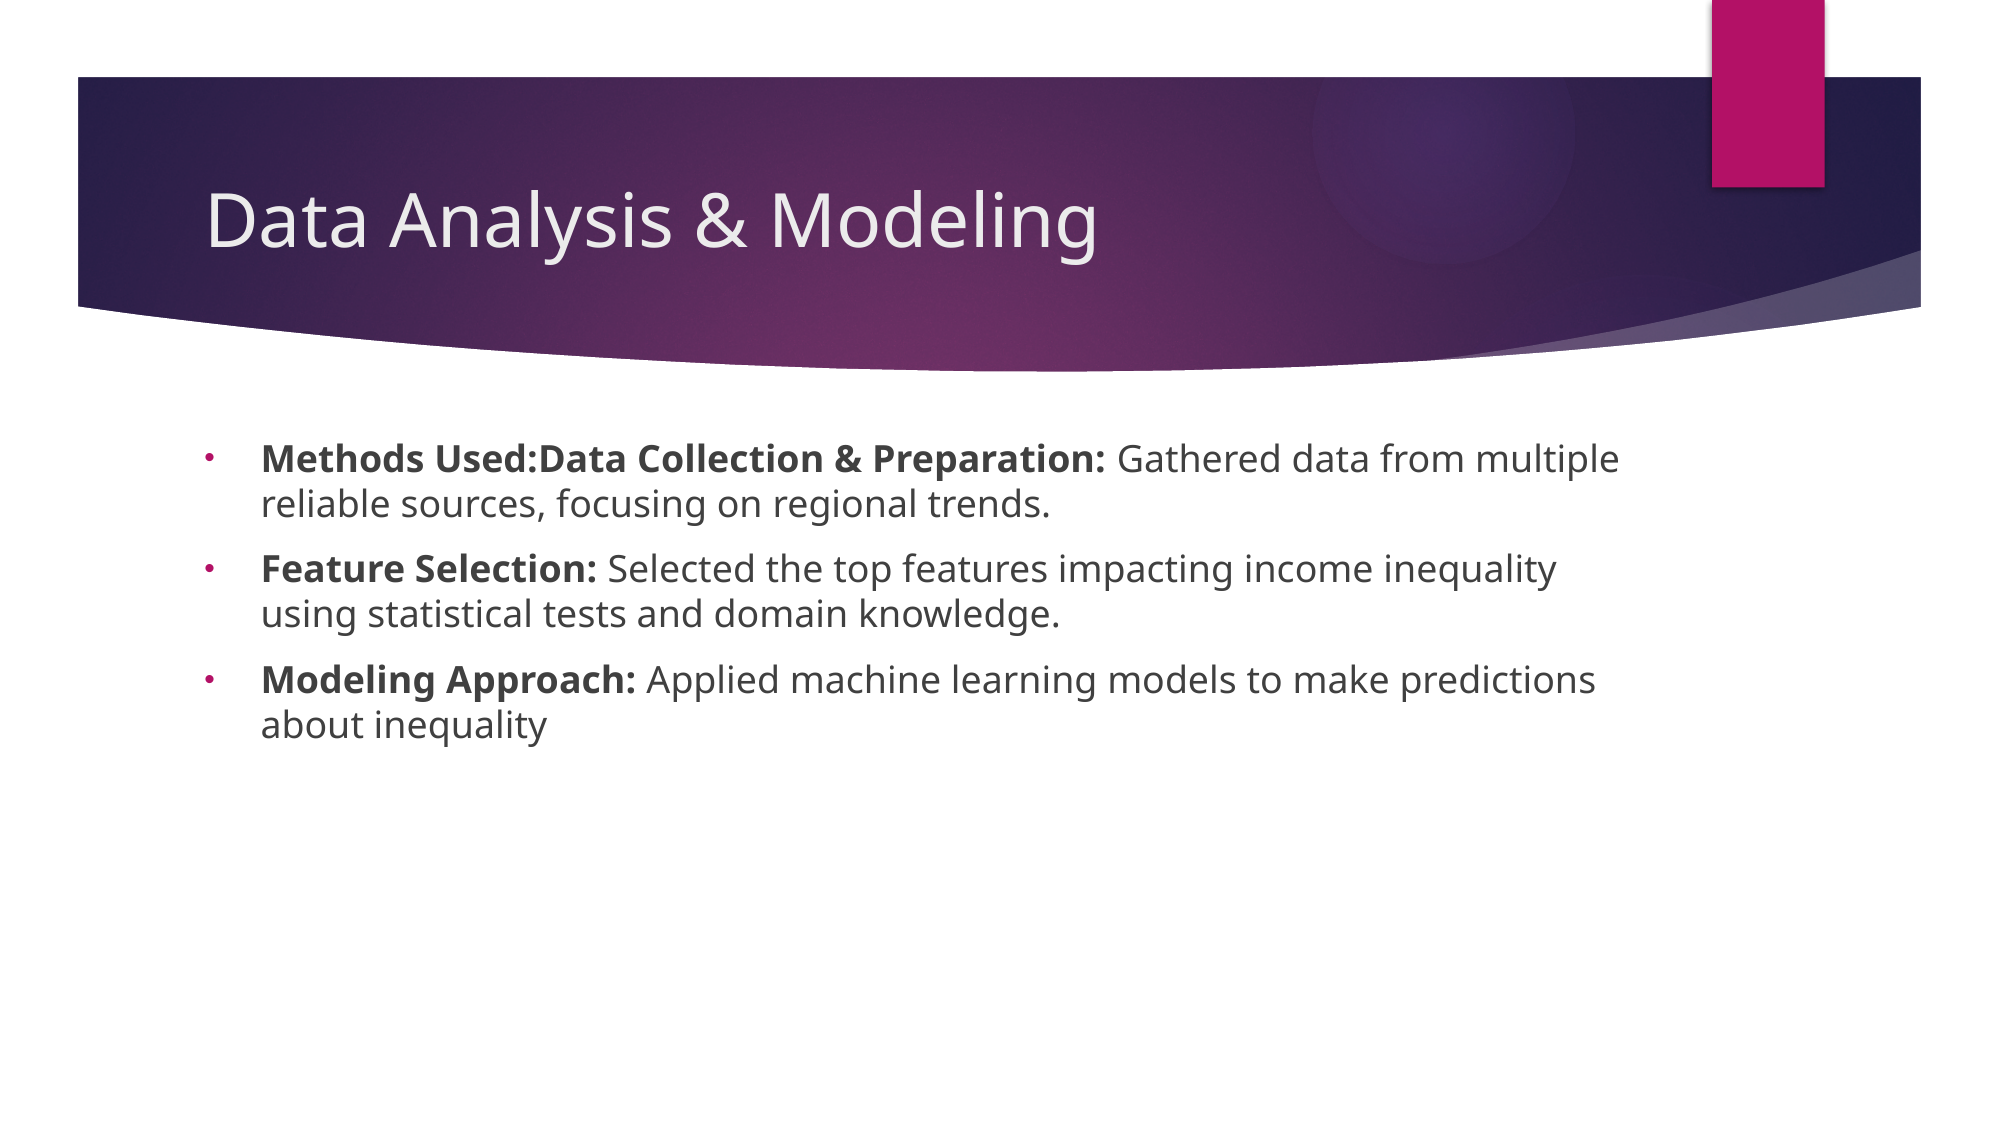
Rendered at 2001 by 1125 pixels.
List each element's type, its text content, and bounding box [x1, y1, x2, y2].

list Methods Used:Data Collection & Preparation: Gathered data from multiple reliable sources, focusing on regional trends. Feature Selection: Selected the top features impacting income inequality using statistical tests and domain knowledge. Modeling Approach: Applied machine learning models to make predictions about inequality [189, 427, 1638, 988]
title Data Analysis & Modeling [189, 159, 1627, 276]
